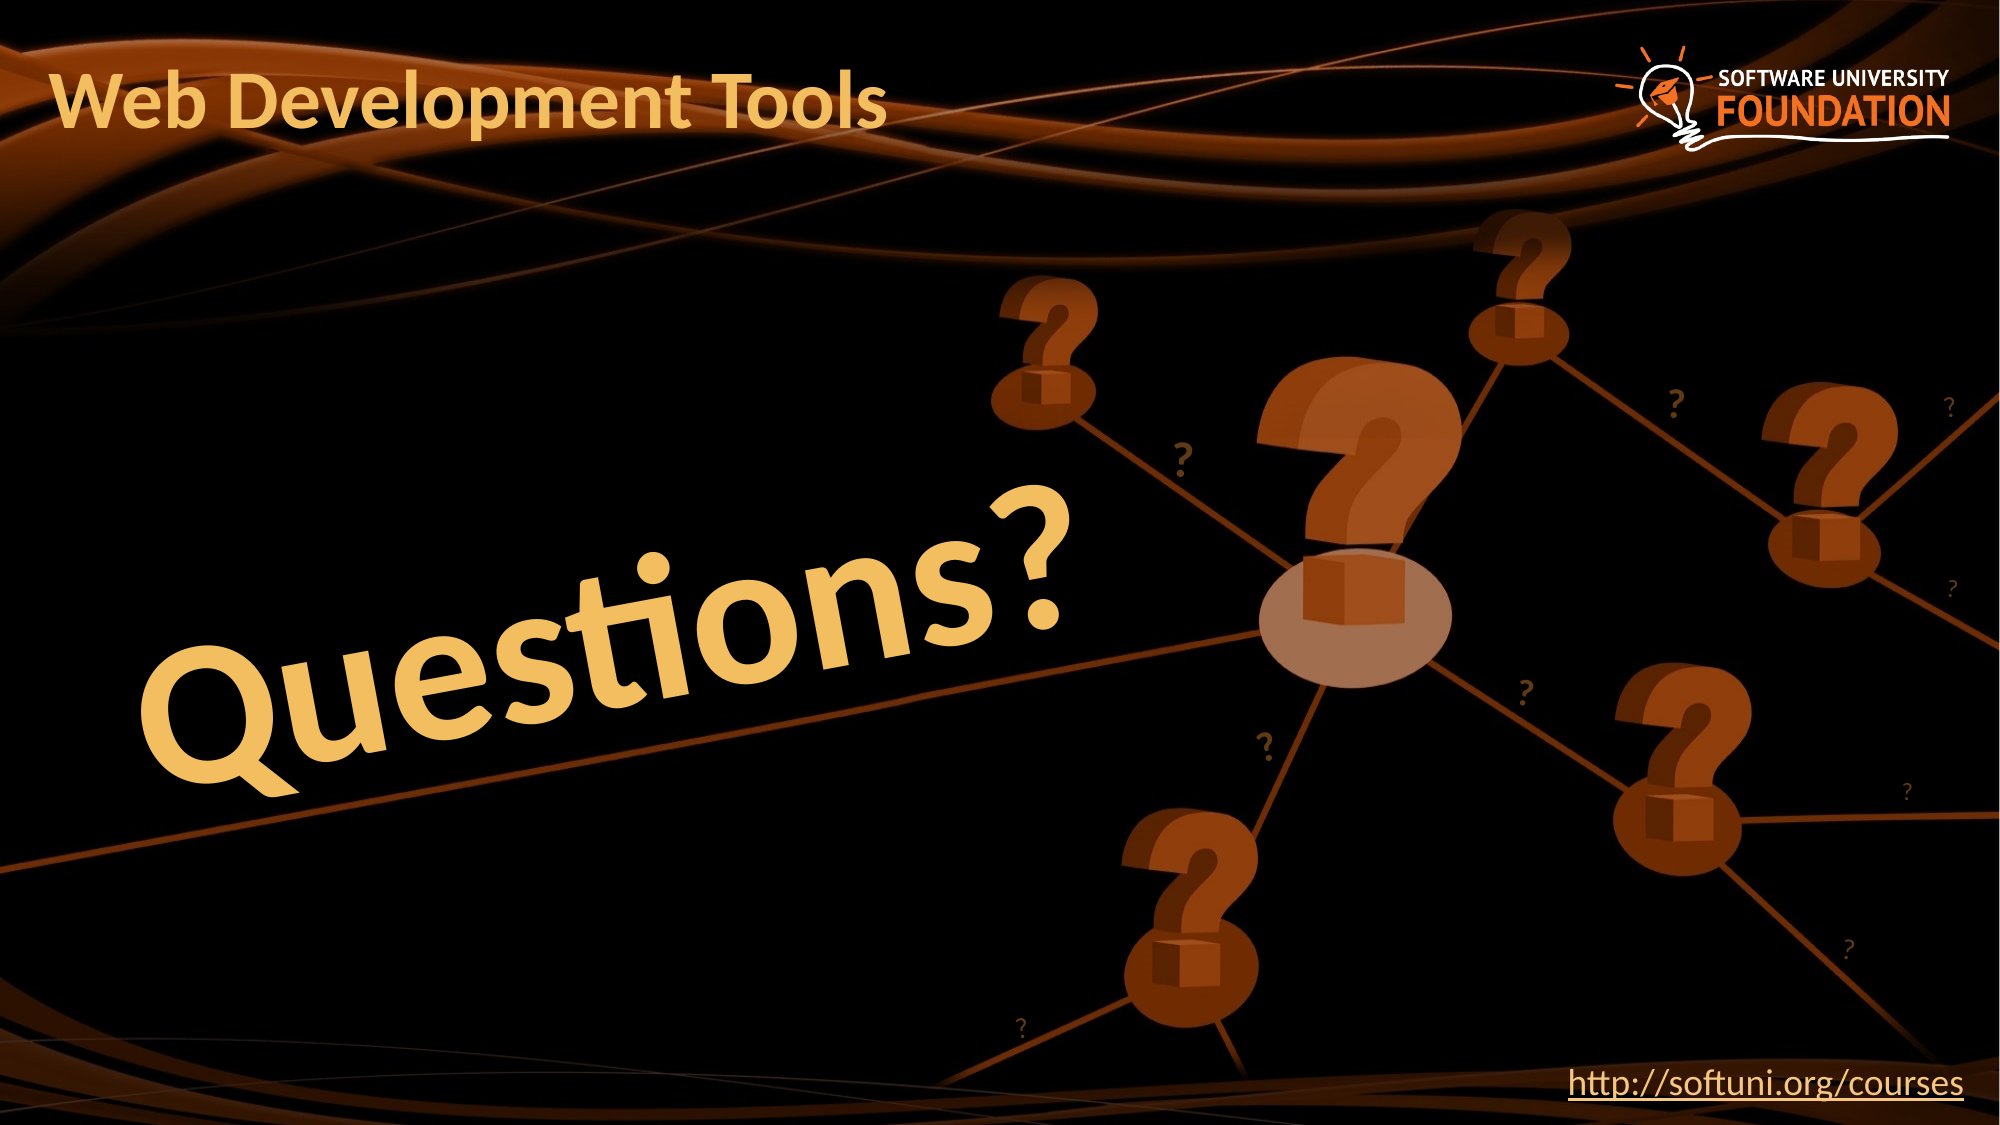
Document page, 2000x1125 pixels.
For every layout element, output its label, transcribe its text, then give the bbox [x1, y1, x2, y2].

picture [0, 0, 2000, 1125]
title Web Development Tools [30, 19, 1595, 185]
list http://softuni.org/courses [250, 1050, 1971, 1110]
